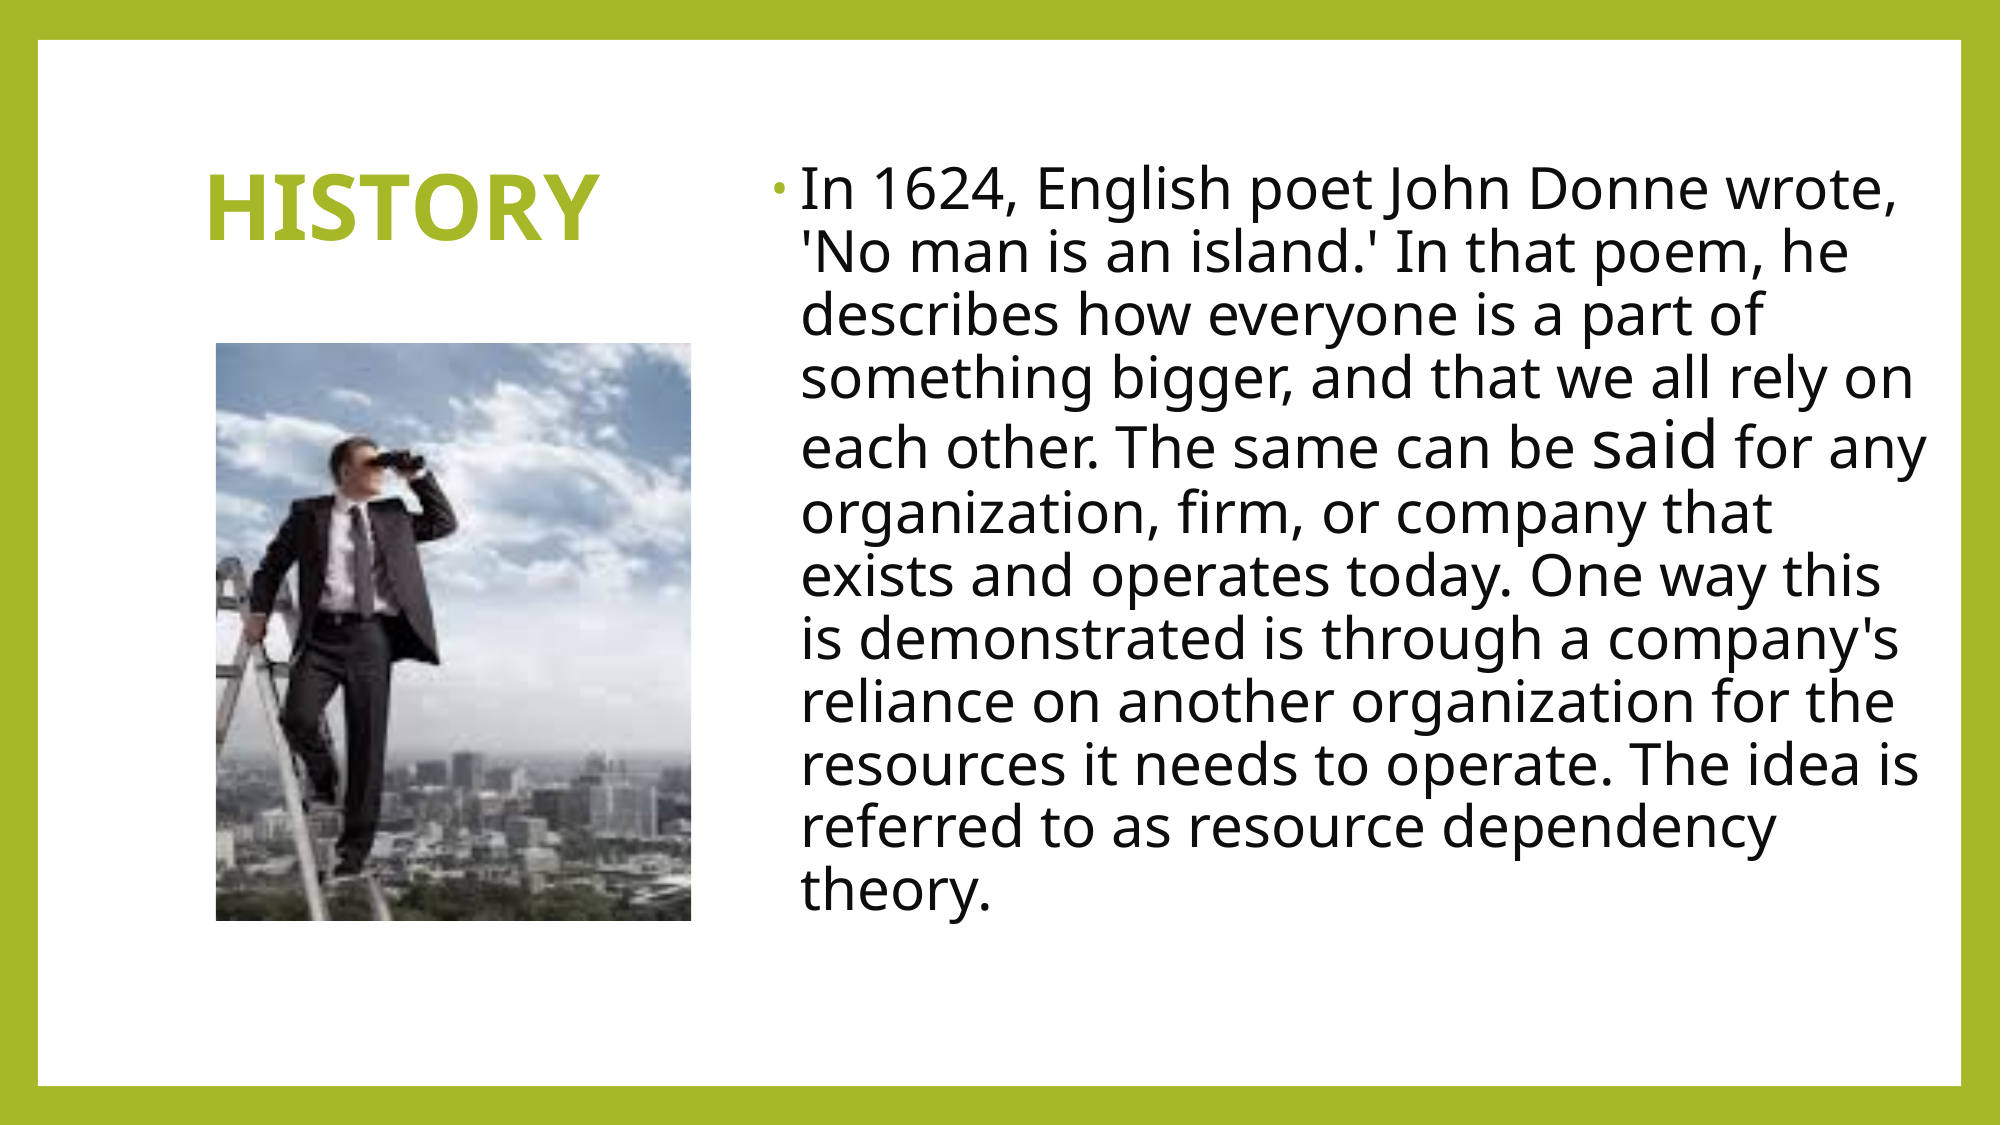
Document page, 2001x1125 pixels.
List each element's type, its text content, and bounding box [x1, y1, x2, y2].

picture [215, 343, 692, 922]
list In 1624, English poet John Donne wrote, 'No man is an island.' In that poem, he describes how everyone is a part of something bigger, and that we all rely on each other. The same can be said for any organization, firm, or company that exists and operates today. One way this is demonstrated is through a company's reliance on another organization for the resources it needs to operate. The idea is referred to as resource dependency theory. [748, 151, 1947, 1000]
title HISTORY [187, 99, 1808, 323]
